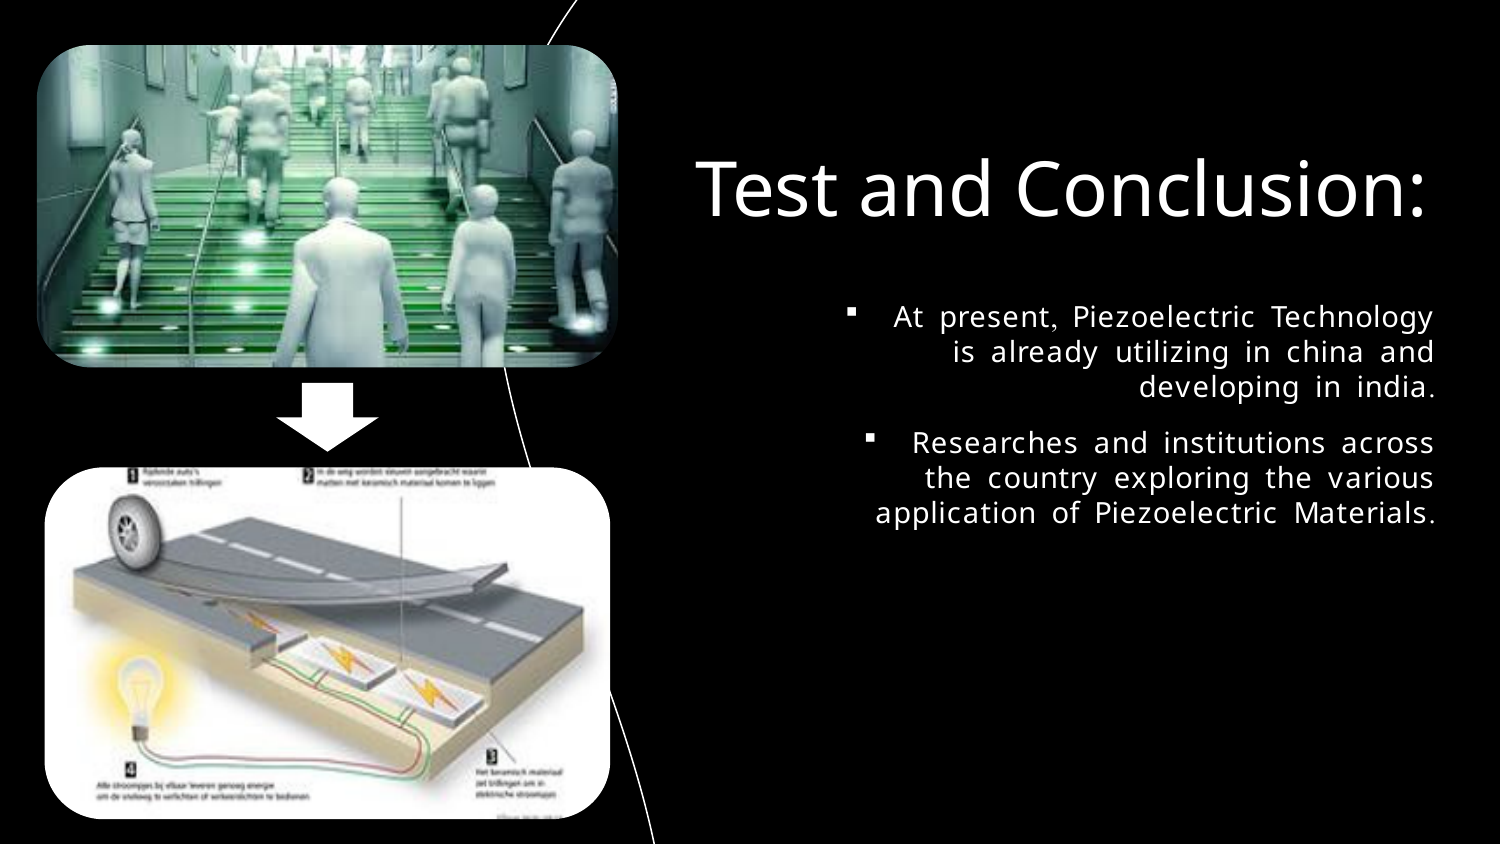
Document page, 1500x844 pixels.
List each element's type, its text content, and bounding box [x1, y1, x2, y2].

text_box [274, 380, 381, 454]
text_box [34, 42, 621, 370]
text_box At present, Piezoelectric Technology is already utilizing in china and developing in india. Researches and institutions across the country exploring the various application of Piezoelectric Materials. [756, 283, 1451, 552]
title Test and Conclusion: [660, 109, 1443, 247]
text_box [42, 465, 613, 822]
